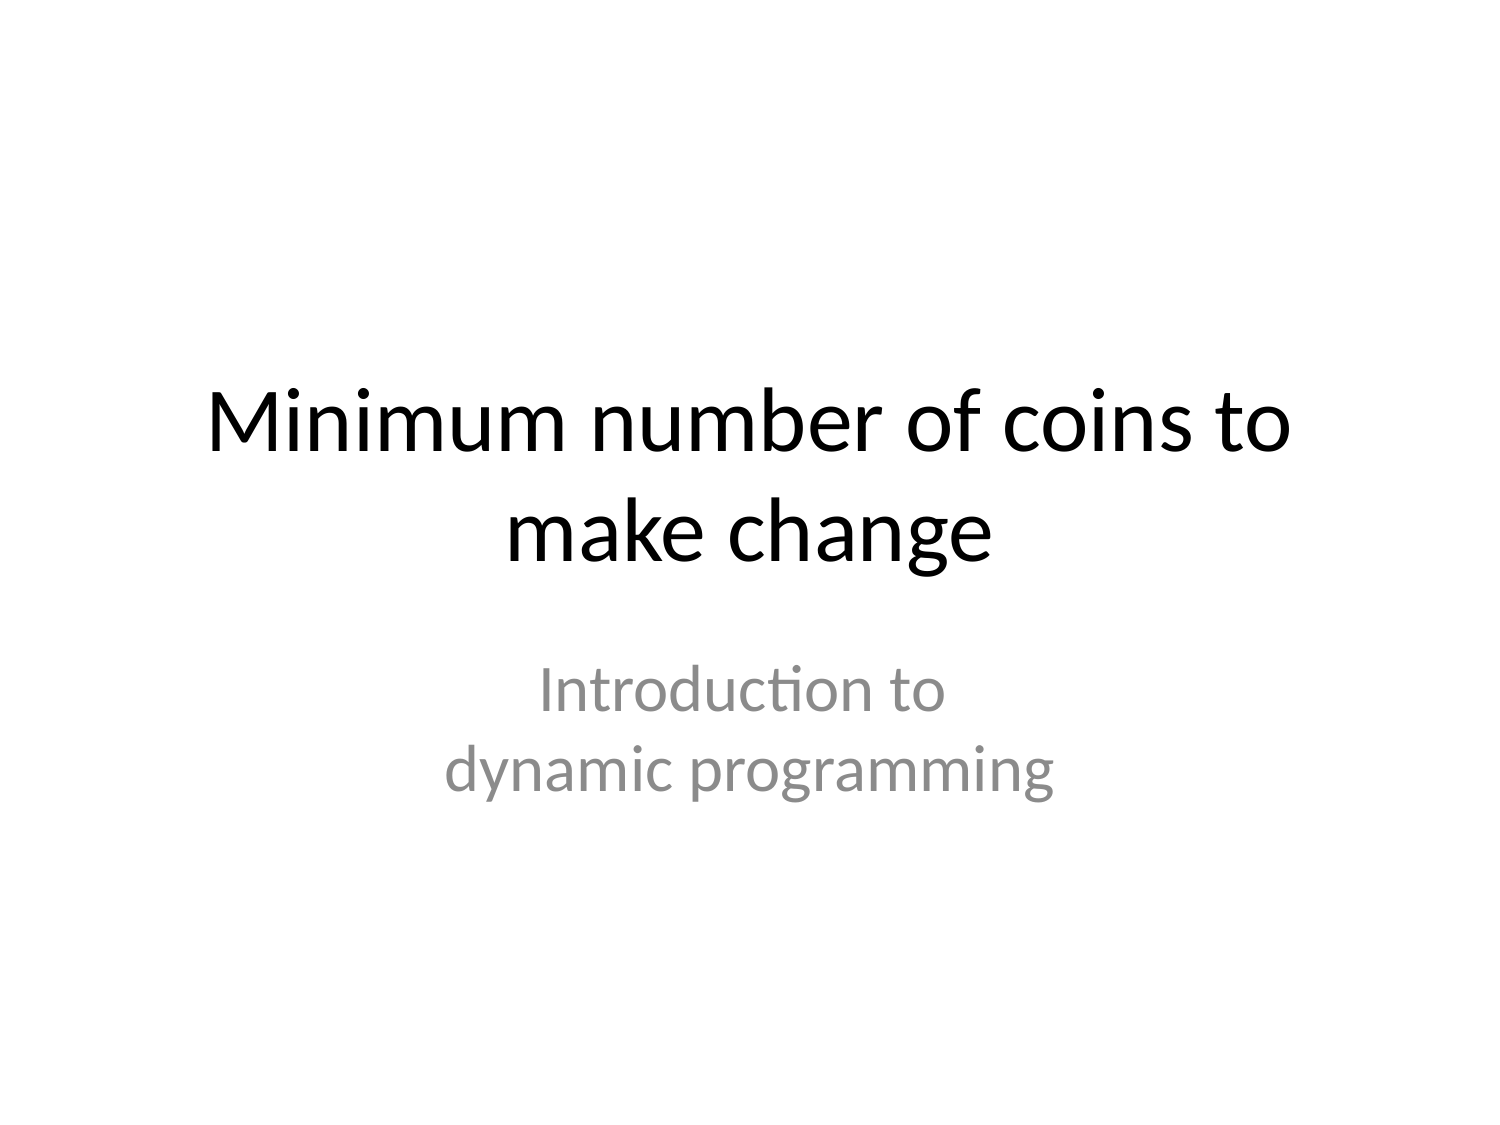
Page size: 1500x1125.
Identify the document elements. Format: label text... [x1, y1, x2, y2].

subtitle Introduction to dynamic programming [225, 637, 1275, 925]
title Minimum number of coins to make change [112, 349, 1388, 591]
